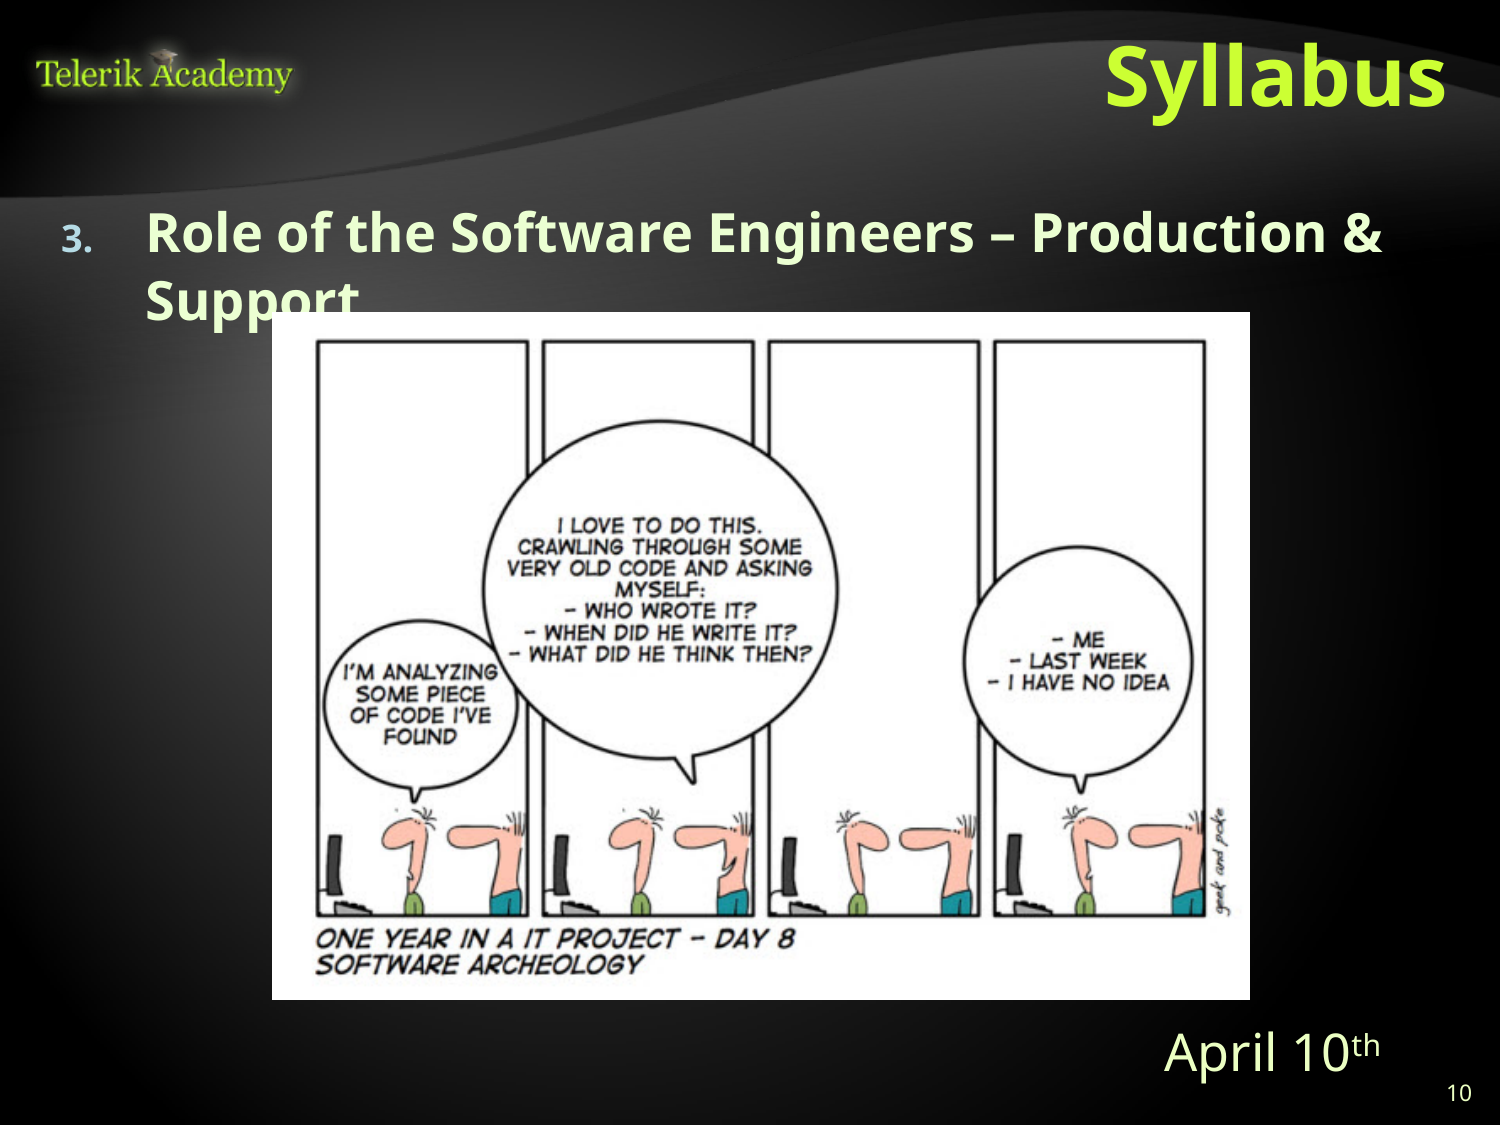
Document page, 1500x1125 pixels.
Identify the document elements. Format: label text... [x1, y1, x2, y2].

list Role of the Software Engineers – Production & Support [37, 187, 1463, 1100]
slide_number 10 [1412, 1074, 1488, 1113]
title Syllabus [300, 12, 1463, 150]
picture [0, 0, 1500, 1125]
text_box April 10th [1149, 1012, 1425, 1090]
